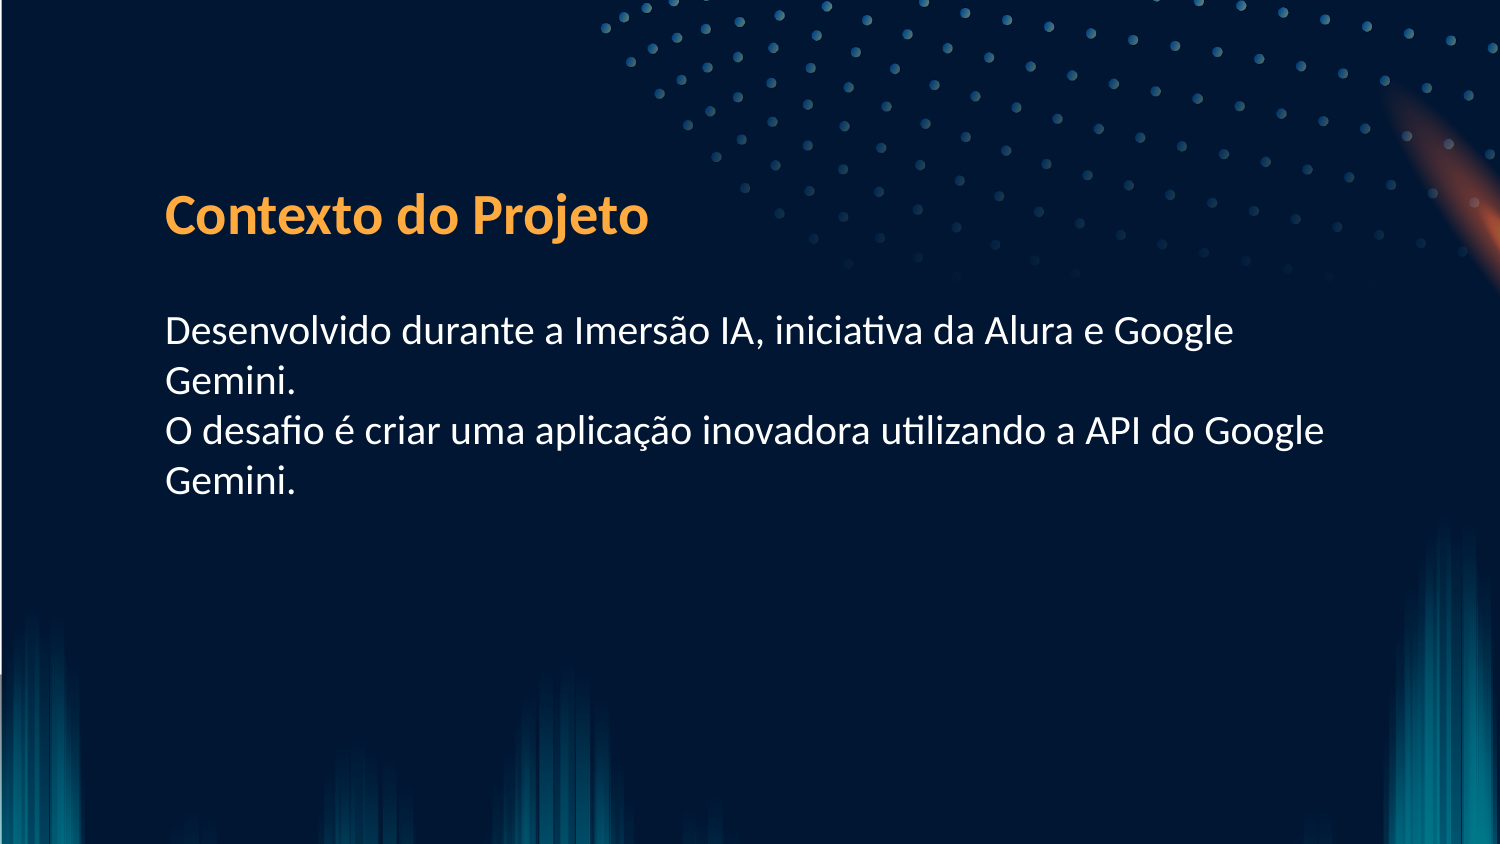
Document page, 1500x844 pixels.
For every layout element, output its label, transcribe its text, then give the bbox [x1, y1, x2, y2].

text_box Contexto do Projeto [149, 168, 1350, 254]
text_box Desenvolvido durante a Imersão IA, iniciativa da Alura e Google Gemini. O desafio é criar uma aplicação inovadora utilizando a API do Google Gemini. [149, 295, 1350, 511]
